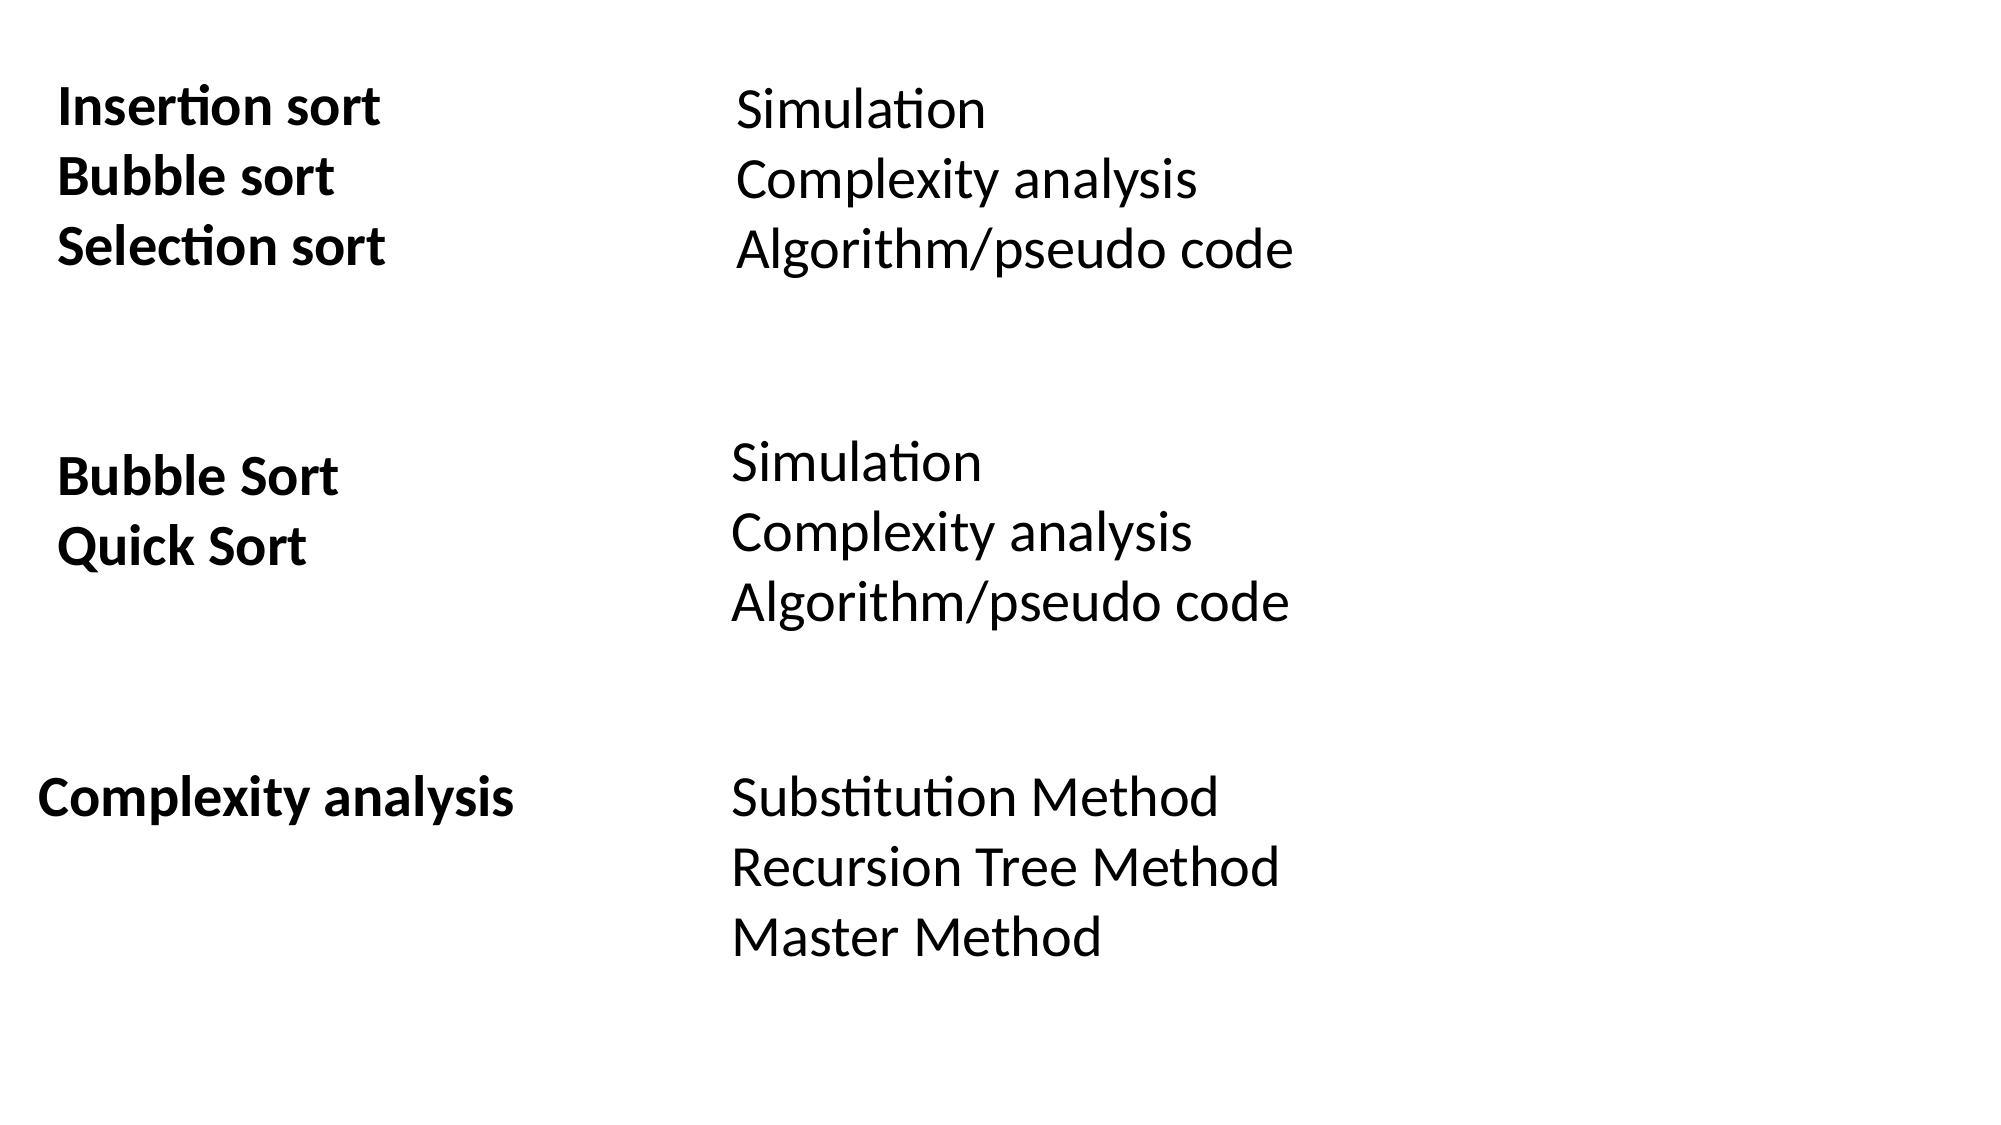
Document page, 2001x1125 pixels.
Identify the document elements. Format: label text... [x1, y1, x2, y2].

text_box Insertion sort Bubble sort Selection sort [42, 59, 826, 285]
text_box Bubble Sort Quick Sort [42, 429, 716, 585]
text_box Simulation Complexity analysis Algorithm/pseudo code [721, 62, 1505, 288]
text_box Substitution Method Recursion Tree Method Master Method [716, 750, 1501, 976]
text_box Simulation Complexity analysis Algorithm/pseudo code [716, 415, 1501, 640]
text_box Complexity analysis [24, 750, 716, 836]
